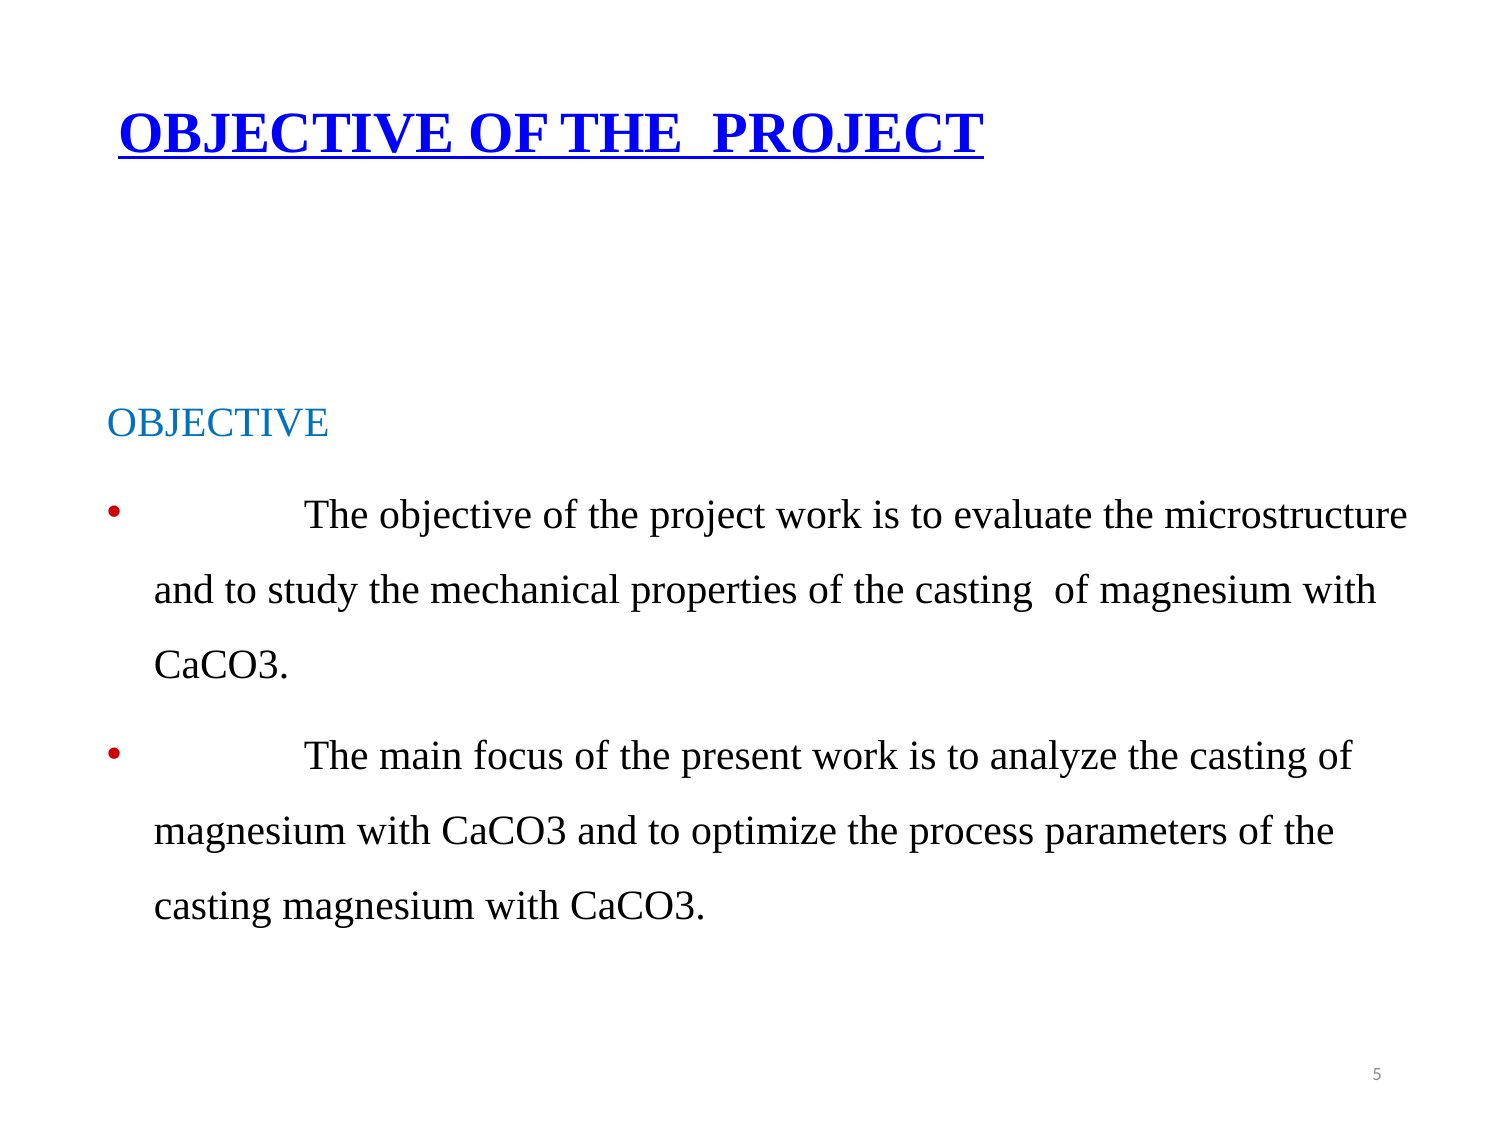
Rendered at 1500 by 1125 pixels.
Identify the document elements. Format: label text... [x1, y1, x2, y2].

title OBJECTIVE OF THE PROJECT [103, 59, 1397, 278]
text_box OBJECTIVE The objective of the project work is to evaluate the microstructure and to study the mechanical properties of the casting of magnesium with CaCO3. The main focus of the present work is to analyze the casting of magnesium with CaCO3 and to optimize the process parameters of the casting magnesium with CaCO3. [92, 362, 1430, 1125]
